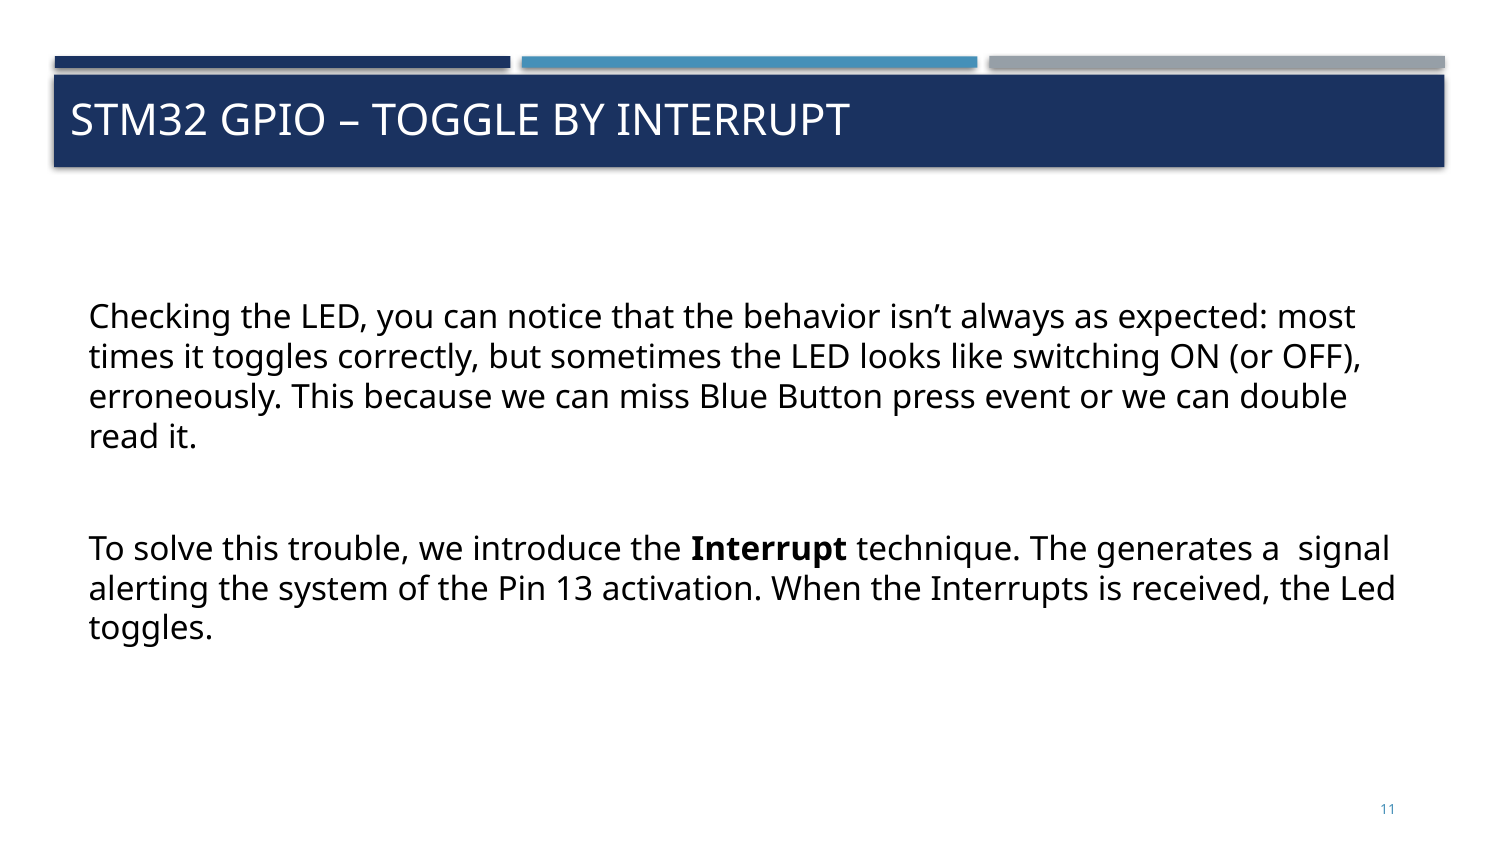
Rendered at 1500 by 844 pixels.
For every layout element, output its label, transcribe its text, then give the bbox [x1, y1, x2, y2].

title Stm32 gpio – toggle by interrupt [55, 76, 1407, 157]
slide_number 11 [1281, 777, 1412, 823]
text_box Checking the LED, you can notice that the behavior isn’t always as expected: most times it toggles correctly, but sometimes the LED looks like switching ON (or OFF), erroneously. This because we can miss Blue Button press event or we can double read it. To solve this trouble, we introduce the Interrupt technique. The generates a signal alerting the system of the Pin 13 activation. When the Interrupts is received, the Led toggles. [73, 280, 1415, 576]
